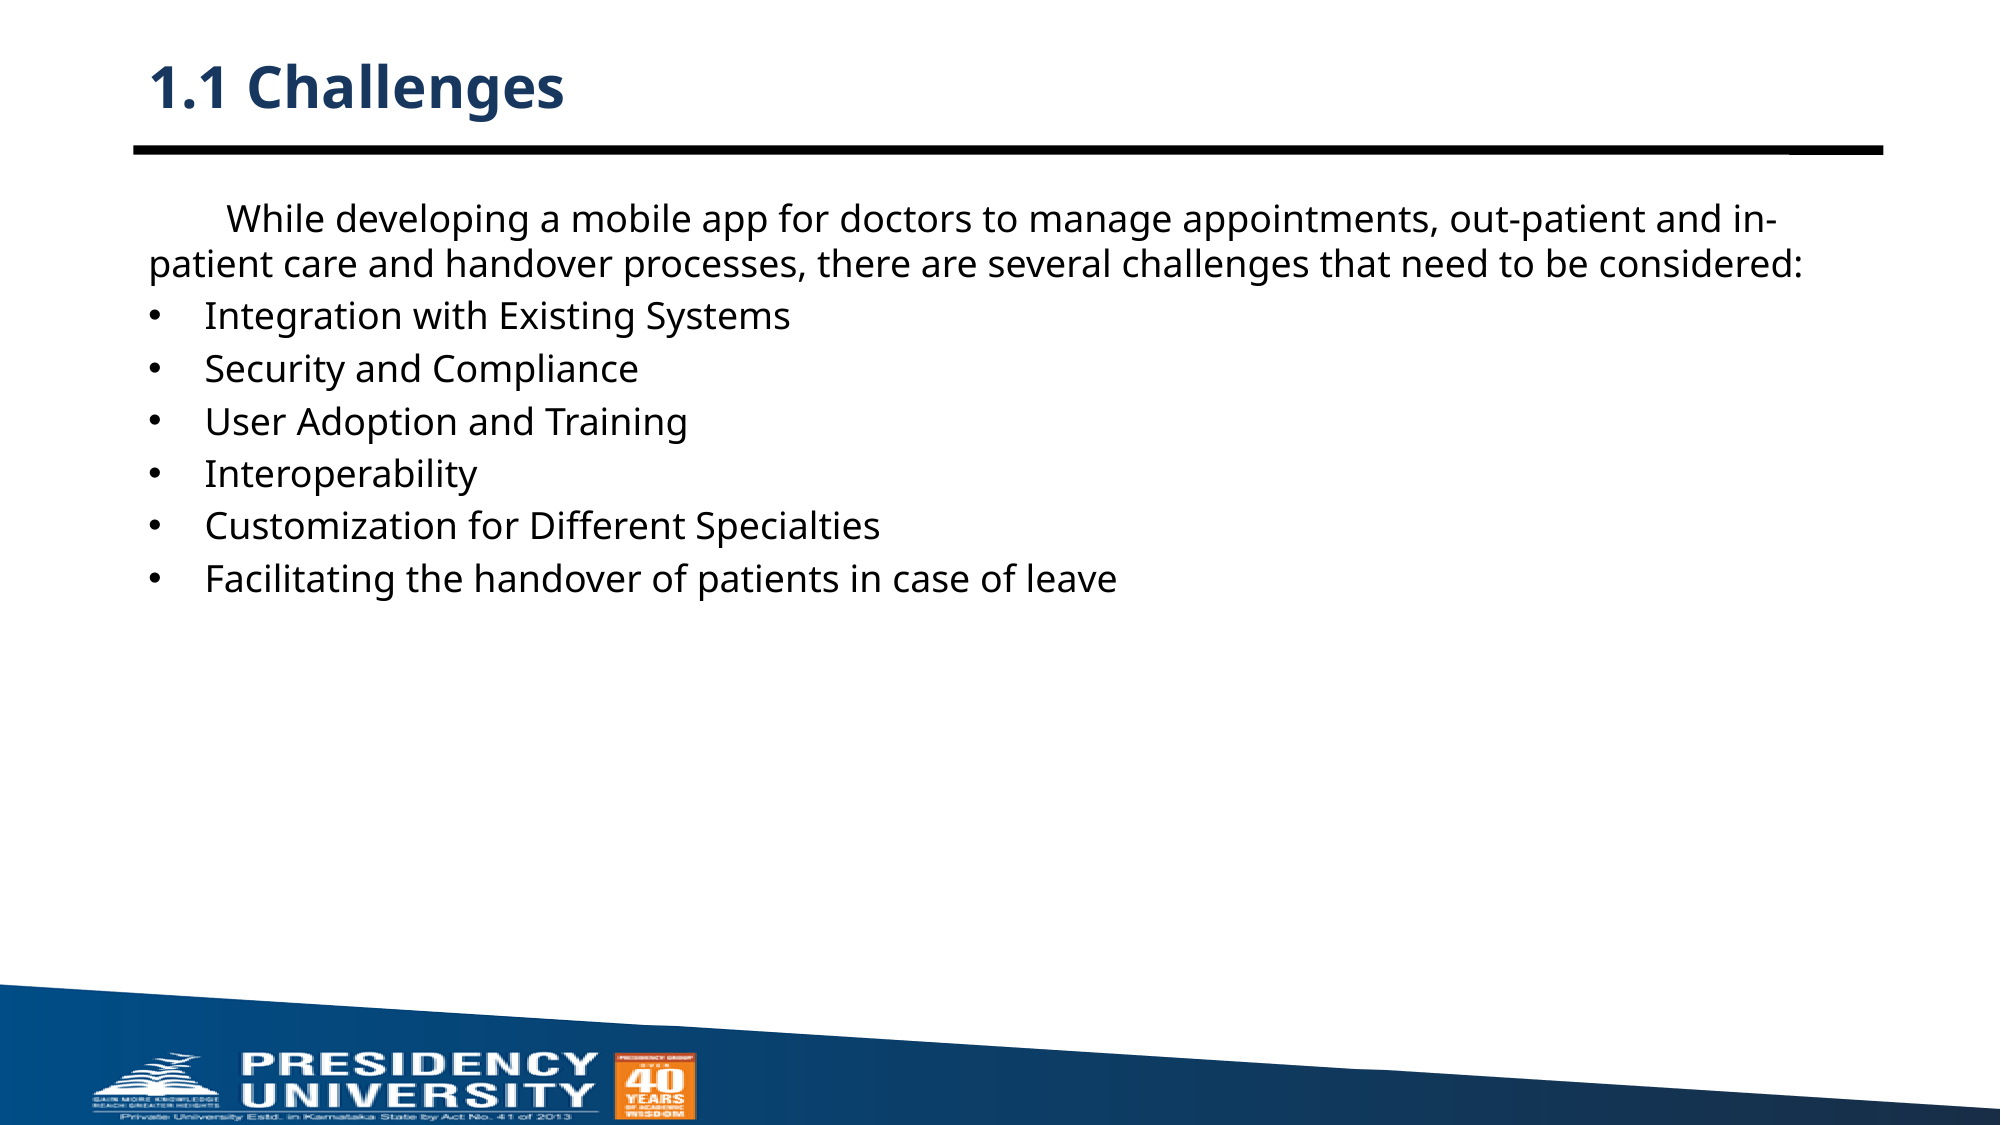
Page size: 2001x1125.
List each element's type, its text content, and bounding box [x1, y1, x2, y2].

title 1.1 Challenges [133, 45, 1884, 125]
list While developing a mobile app for doctors to manage appointments, out-patient and in-patient care and handover processes, there are several challenges that need to be considered: Integration with Existing Systems Security and Compliance User Adoption and Training Interoperability Customization for Different Specialties Facilitating the handover of patients in case of leave [133, 187, 1884, 1000]
picture [0, 982, 2000, 1125]
